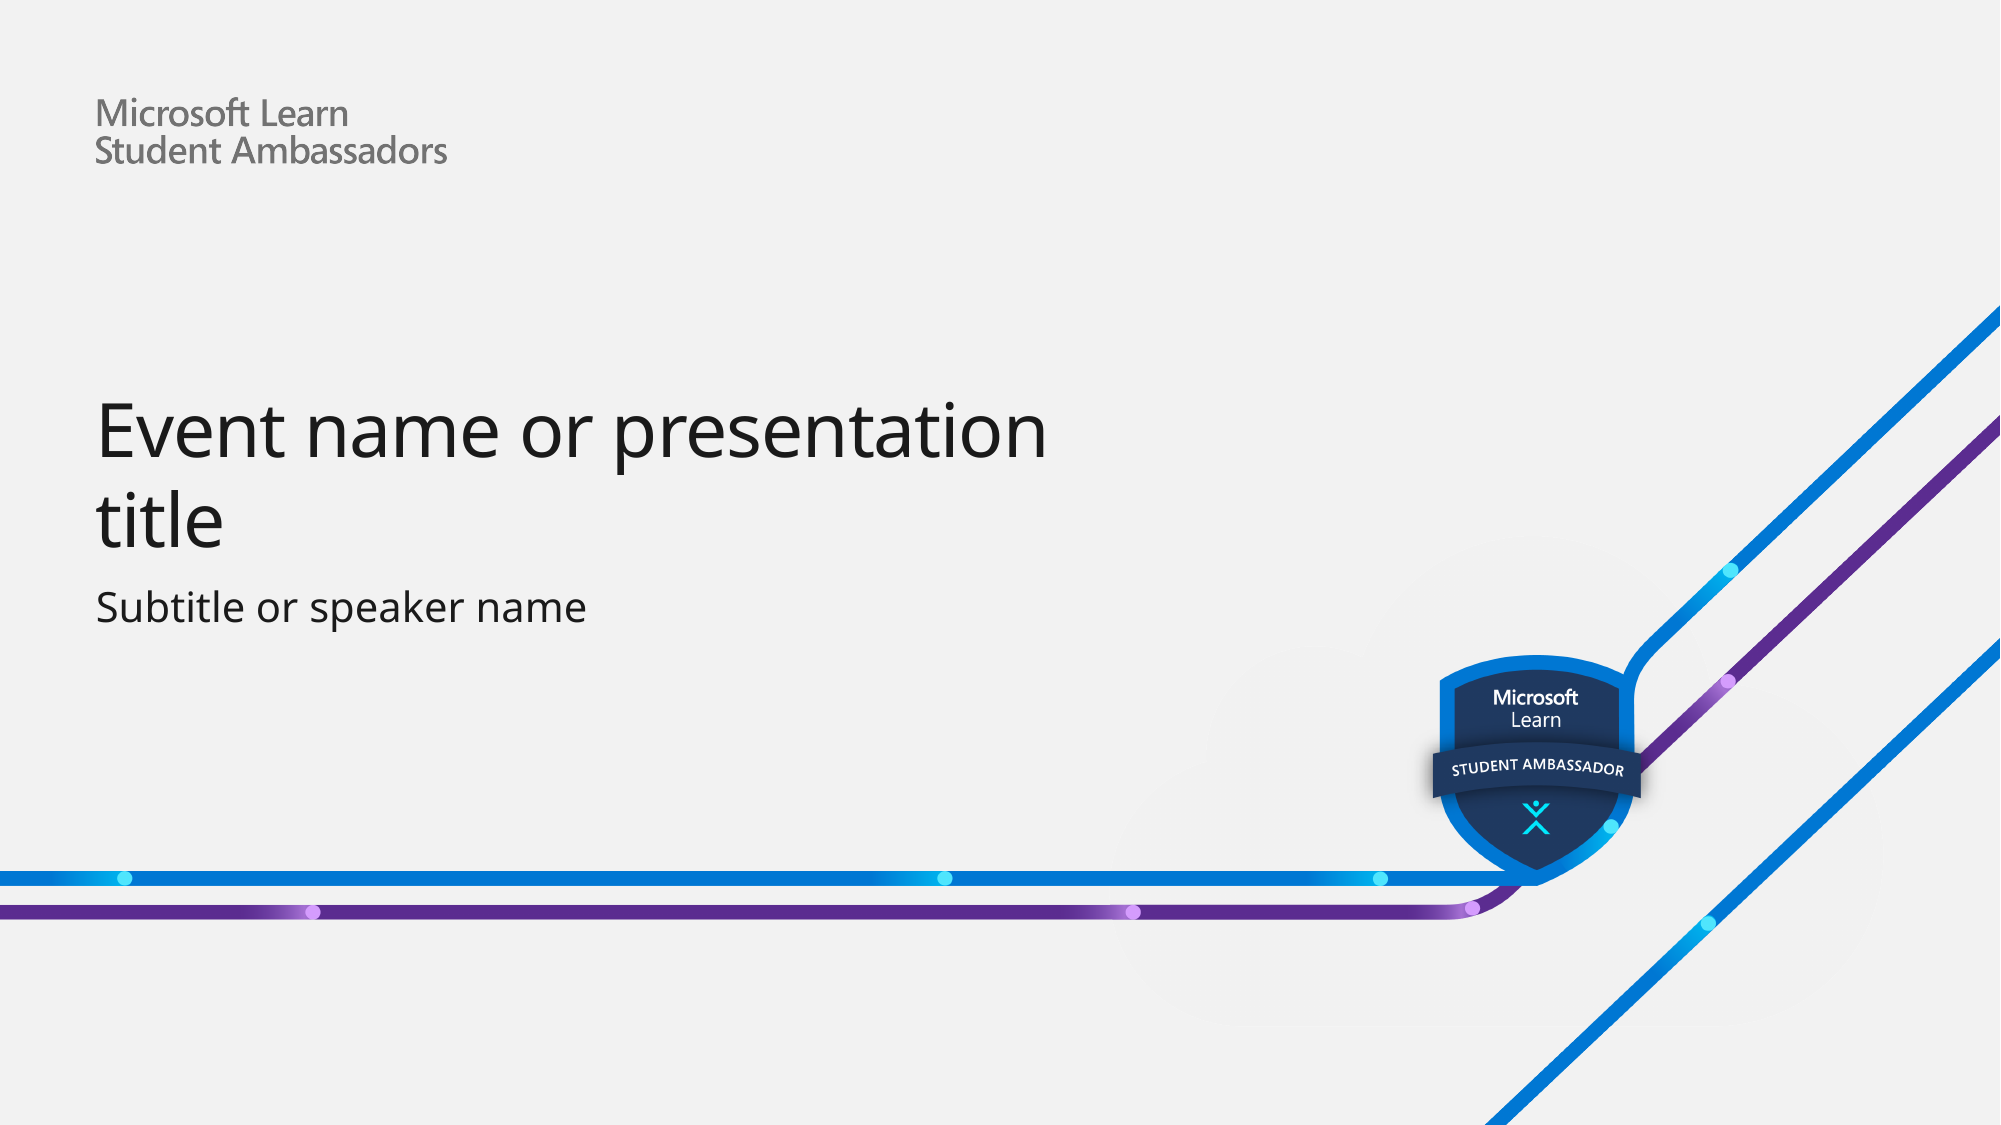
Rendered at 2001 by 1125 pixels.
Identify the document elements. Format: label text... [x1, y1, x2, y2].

list Subtitle or speaker name [95, 581, 1188, 632]
title Event name or presentation title [95, 471, 1185, 563]
picture [0, 97, 2000, 1125]
